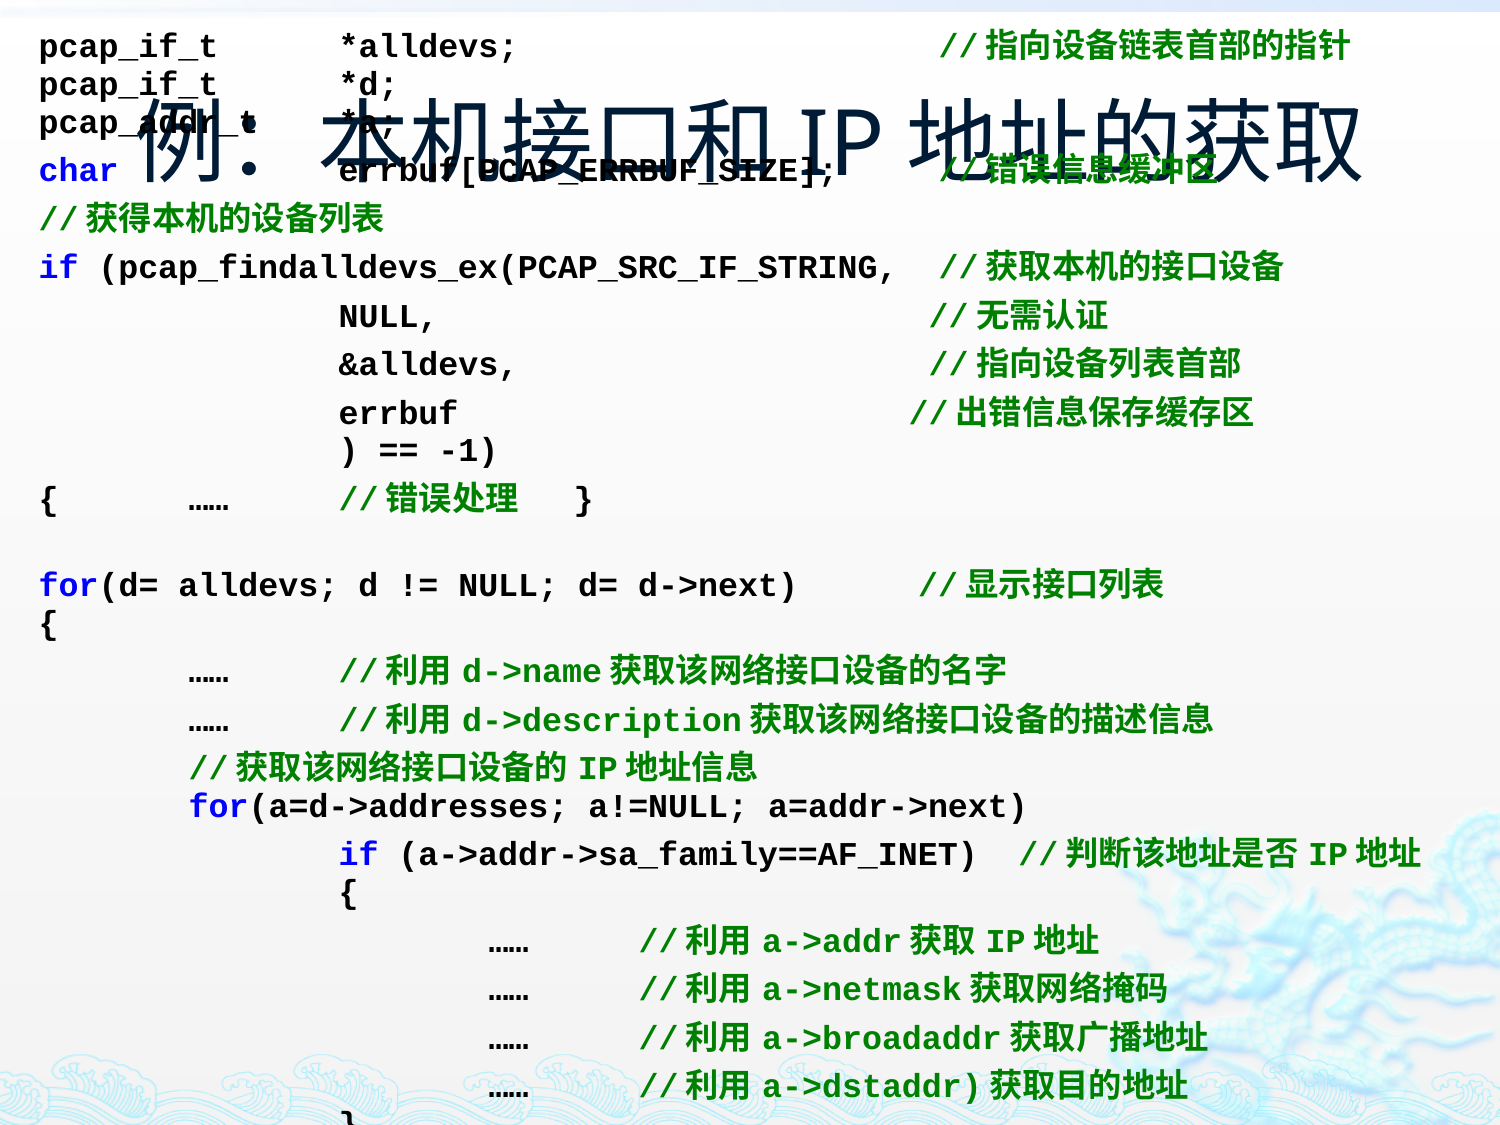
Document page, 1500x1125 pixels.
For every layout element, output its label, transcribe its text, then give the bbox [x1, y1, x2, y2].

table_header pcap_if_t *alldevs; //指向设备链表首部的指针 pcap_if_t *d; pcap_addr_t *a; char errbuf[PCAP_ERRBUF_SIZE]; //错误信息缓冲区 //获得本机的设备列表 if (pcap_findalldevs_ex(PCAP_SRC_IF_STRING, //获取本机的接口设备 NULL, //无需认证 &alldevs, //指向设备列表首部 errbuf //出错信息保存缓存区 ) == -1) { …… //错误处理 } for(d= alldevs; d != NULL; d= d->next) //显示接口列表 { …… //利用d->name获取该网络接口设备的名字 …… //利用d->description获取该网络接口设备的描述信息 //获取该网络接口设备的IP地址信息 for(a=d->addresses; a!=NULL; a=addr->next) if (a->addr->sa_family==AF_INET) //判断该地址是否IP地址 { …… //利用a->addr获取IP地址 …… //利用a->netmask获取网络掩码 …… //利用a->broadaddr获取广播地址 …… //利用a->dstaddr)获取目的地址 } } pcap_freealldevs(alldevs); //释放设备列表 [23, 12, 1477, 1125]
